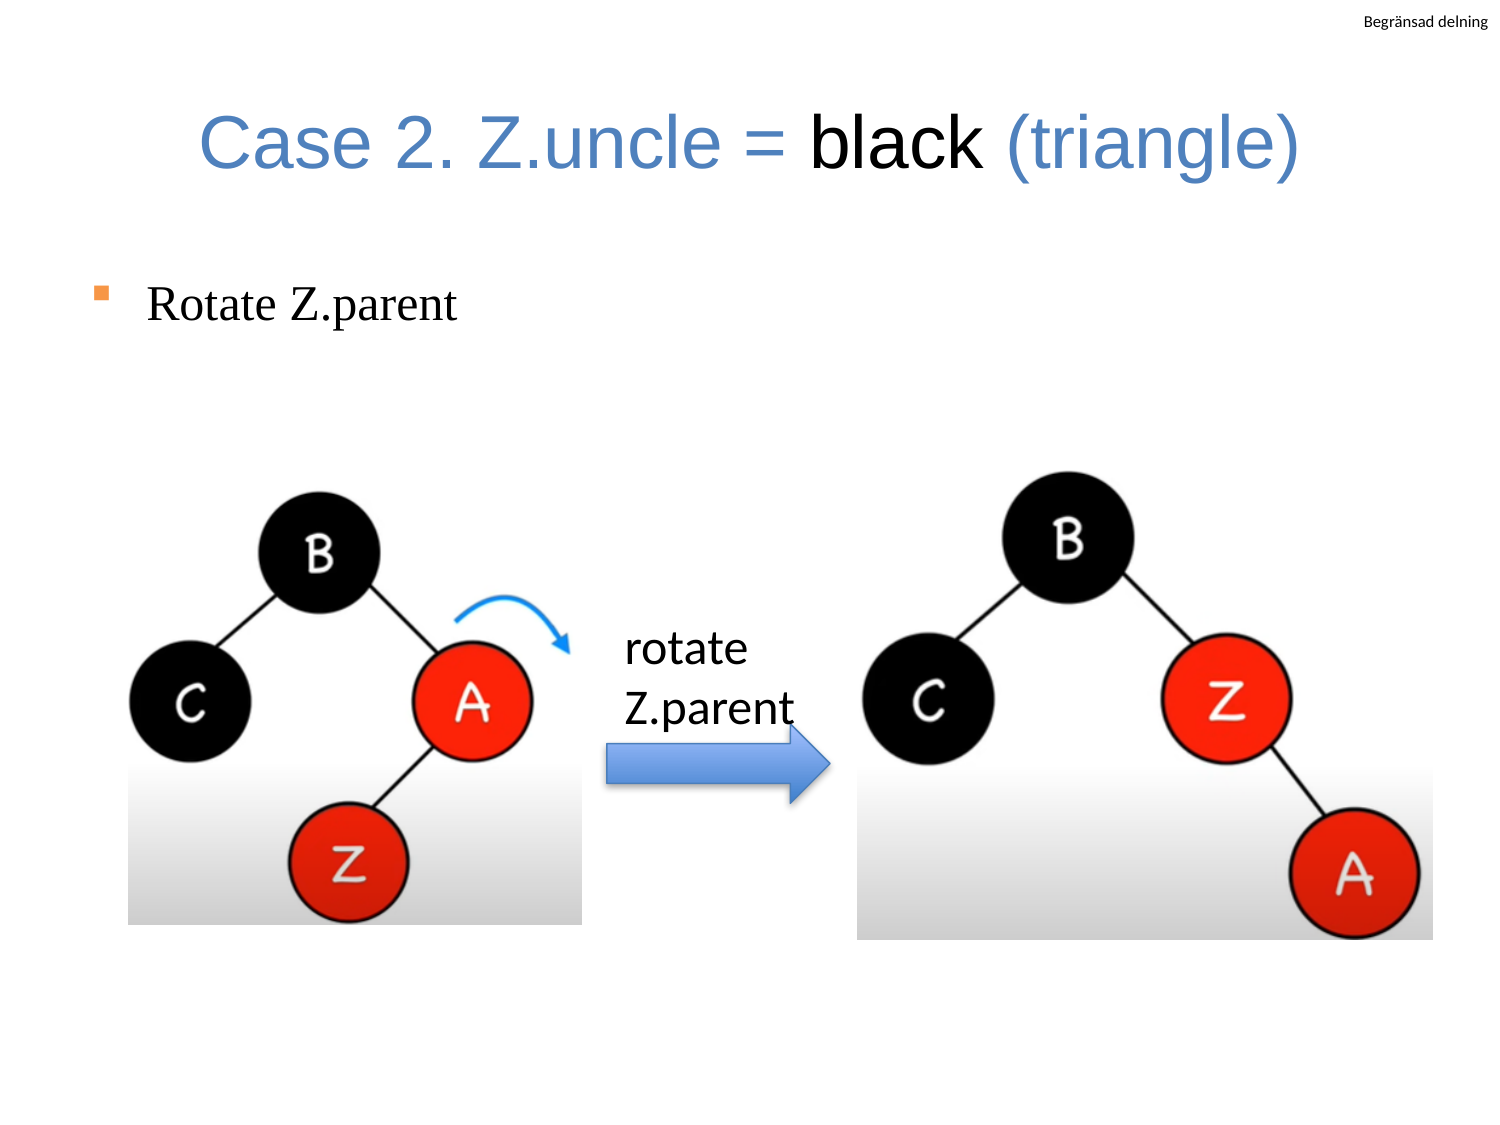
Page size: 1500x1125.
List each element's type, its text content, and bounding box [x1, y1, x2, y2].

picture [128, 483, 582, 926]
list Rotate Z.parent [75, 262, 1425, 1005]
title Case 2. Z.uncle = black (triangle) [75, 45, 1425, 233]
picture [857, 470, 1433, 940]
text_box rotate Z.parent [609, 607, 811, 742]
text_box [606, 742, 831, 805]
